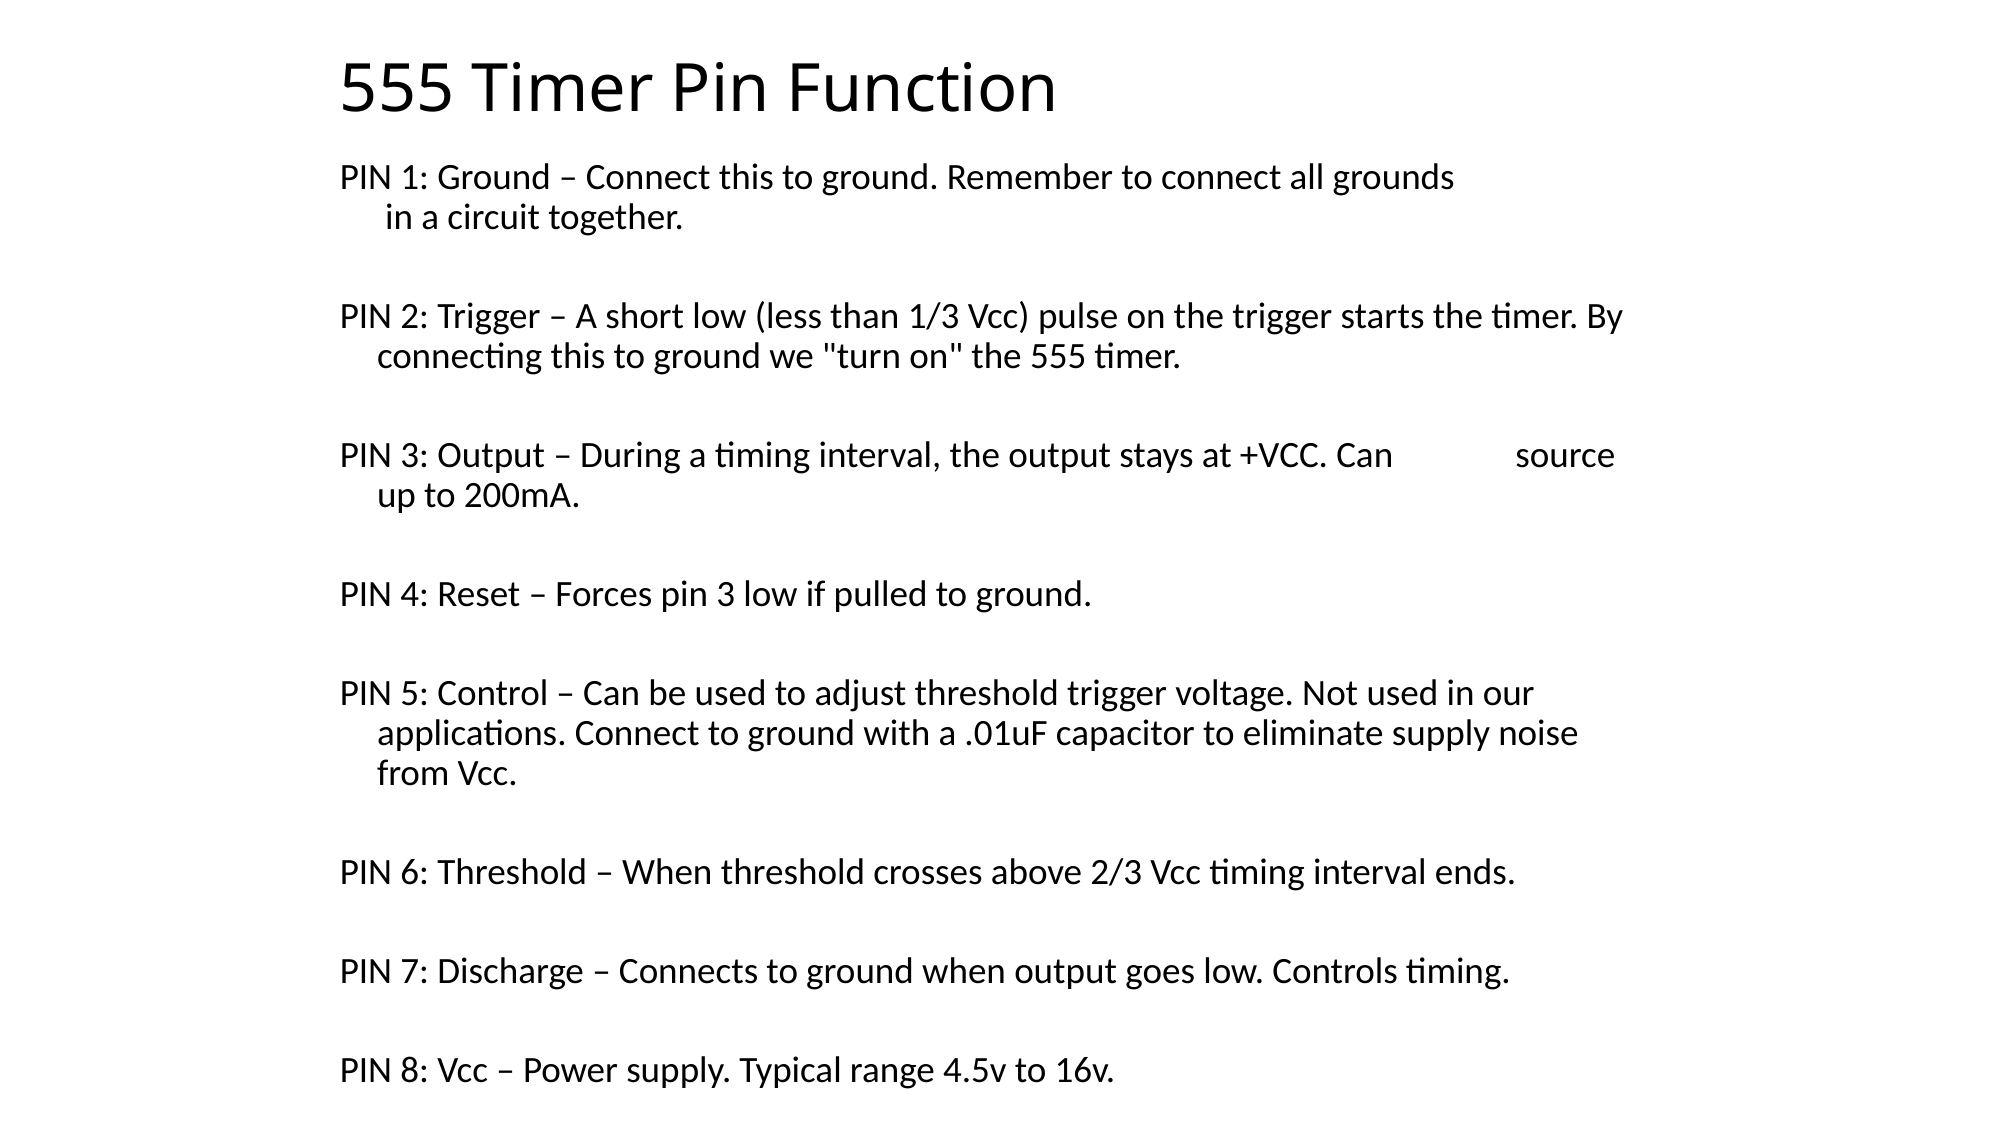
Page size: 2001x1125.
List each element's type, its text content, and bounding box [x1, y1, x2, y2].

title 555 Timer Pin Function [324, 24, 1675, 149]
list PIN 1: Ground – Connect this to ground. Remember to connect all grounds in a circuit together. PIN 2: Trigger – A short low (less than 1/3 Vcc) pulse on the trigger starts the timer. By connecting this to ground we "turn on" the 555 timer. PIN 3: Output – During a timing interval, the output stays at +VCC. Can source up to 200mA. PIN 4: Reset – Forces pin 3 low if pulled to ground. PIN 5: Control – Can be used to adjust threshold trigger voltage. Not used in our applications. Connect to ground with a .01uF capacitor to eliminate supply noise from Vcc. PIN 6: Threshold – When threshold crosses above 2/3 Vcc timing interval ends. PIN 7: Discharge – Connects to ground when output goes low. Controls timing. PIN 8: Vcc – Power supply. Typical range 4.5v to 16v. [324, 149, 1675, 1100]
